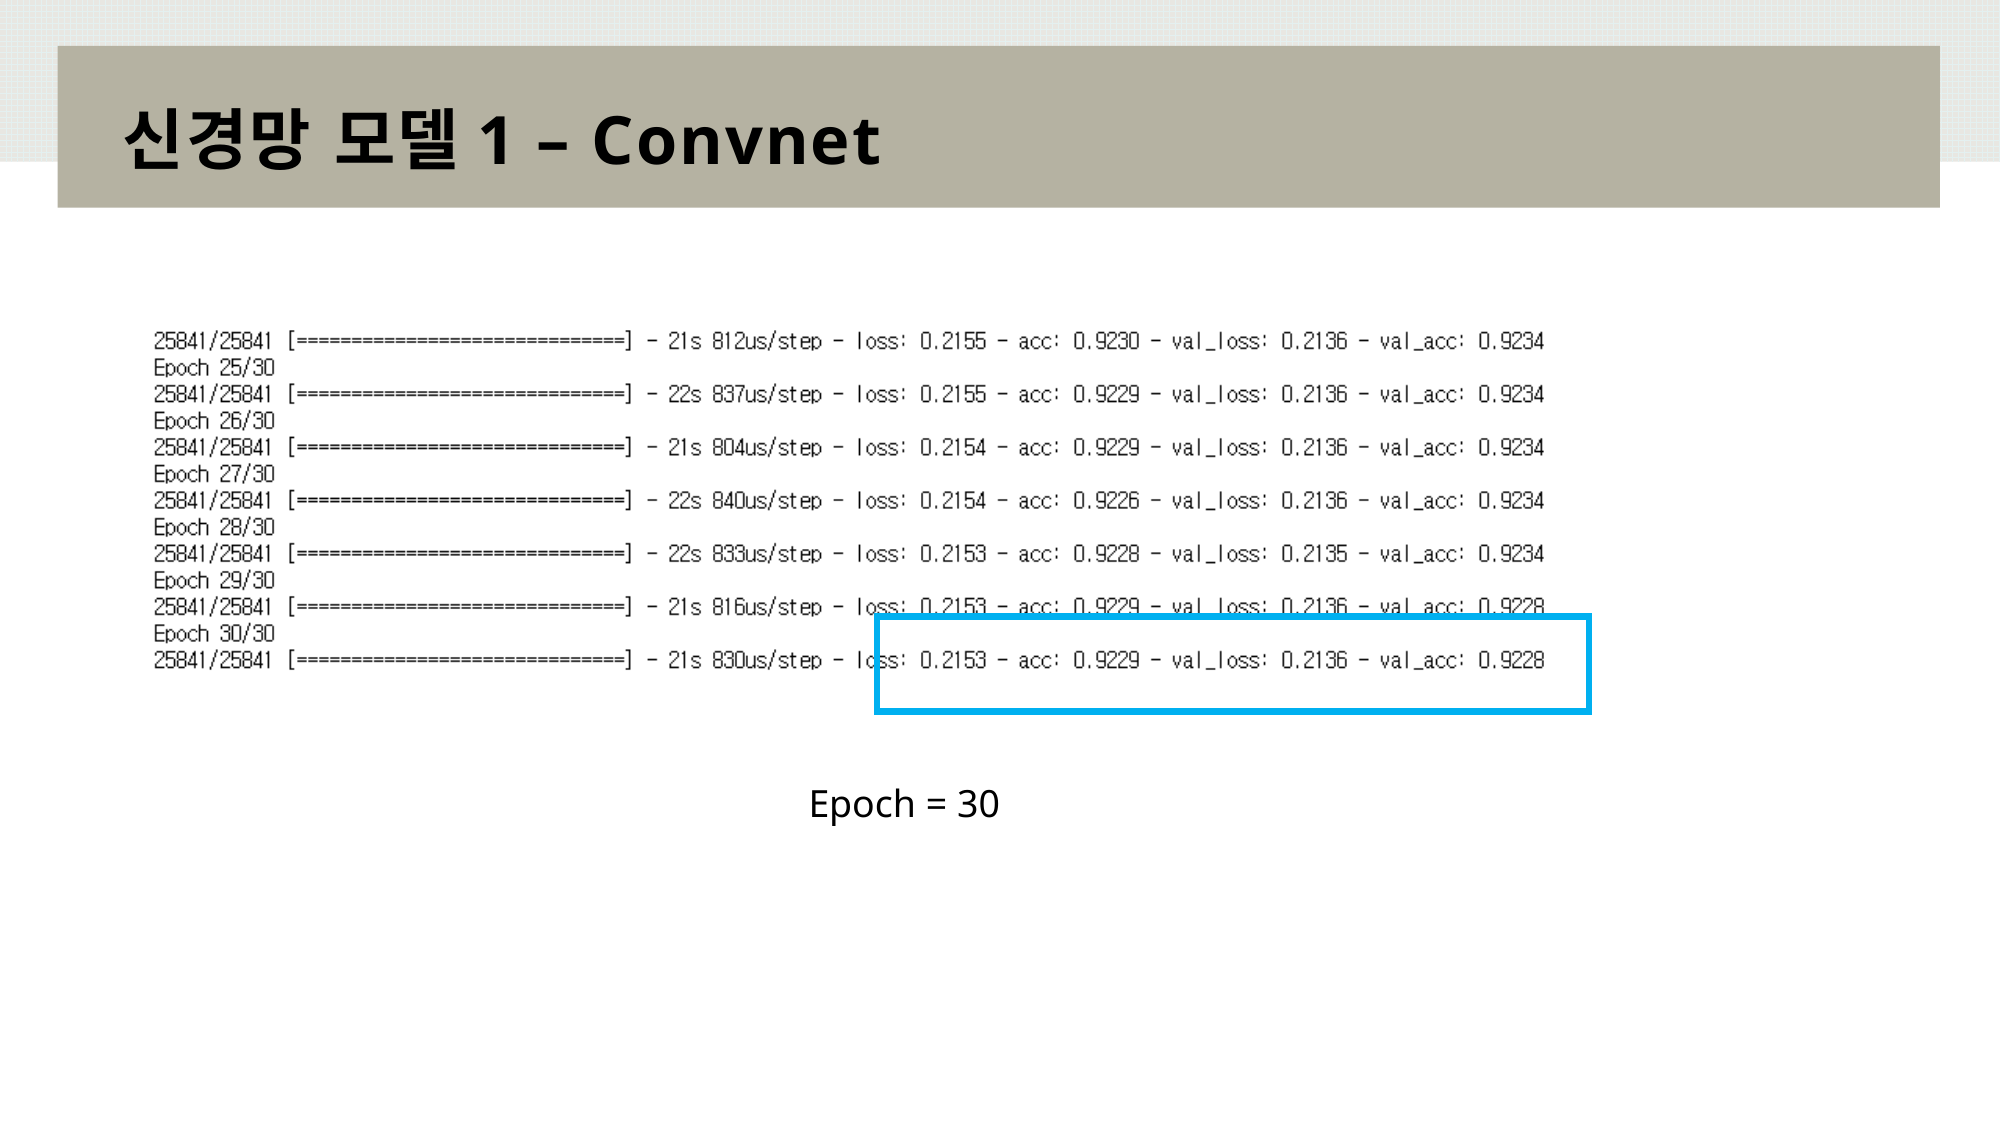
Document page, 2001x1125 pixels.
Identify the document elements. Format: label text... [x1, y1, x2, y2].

picture [881, 621, 1585, 681]
title 신경망 모델1 – Convnet [104, 78, 1894, 192]
picture [13, 329, 1741, 681]
text_box [876, 681, 1590, 712]
text_box Epoch = 30 [793, 772, 1016, 833]
